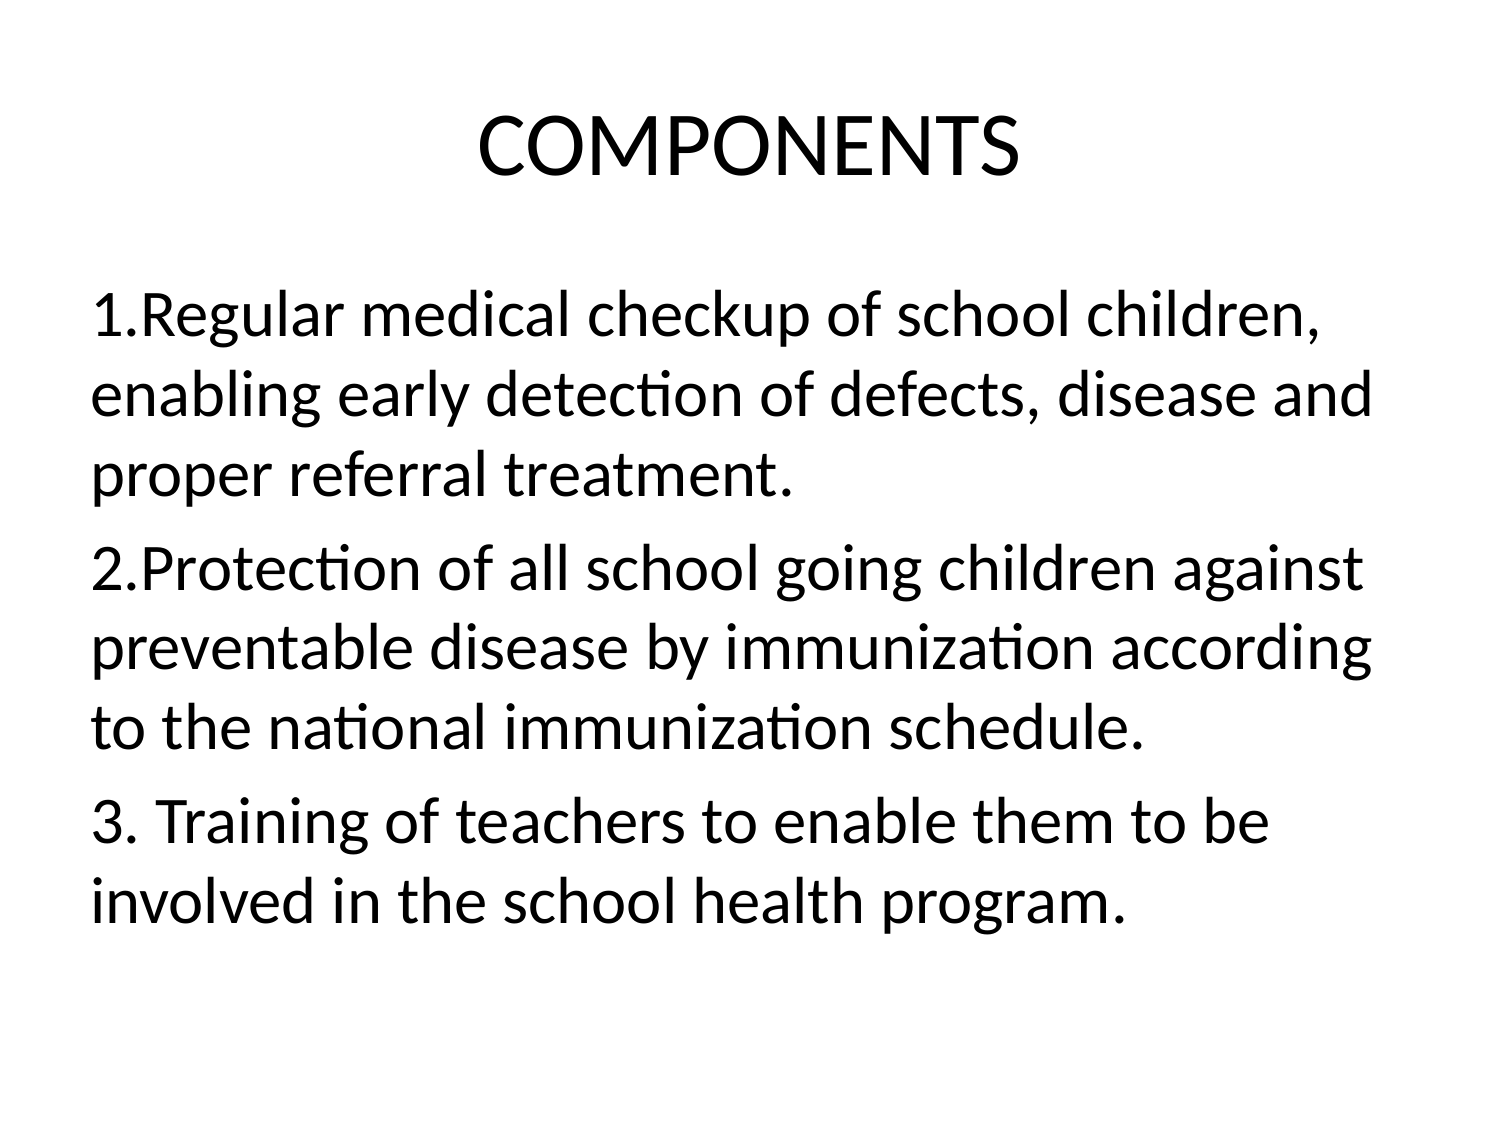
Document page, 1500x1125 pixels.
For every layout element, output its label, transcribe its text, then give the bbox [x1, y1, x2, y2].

list 1.Regular medical checkup of school children, enabling early detection of defects, disease and proper referral treatment. 2.Protection of all school going children against preventable disease by immunization according to the national immunization schedule. 3. Training of teachers to enable them to be involved in the school health program. [75, 262, 1425, 1005]
title COMPONENTS [75, 45, 1425, 233]
